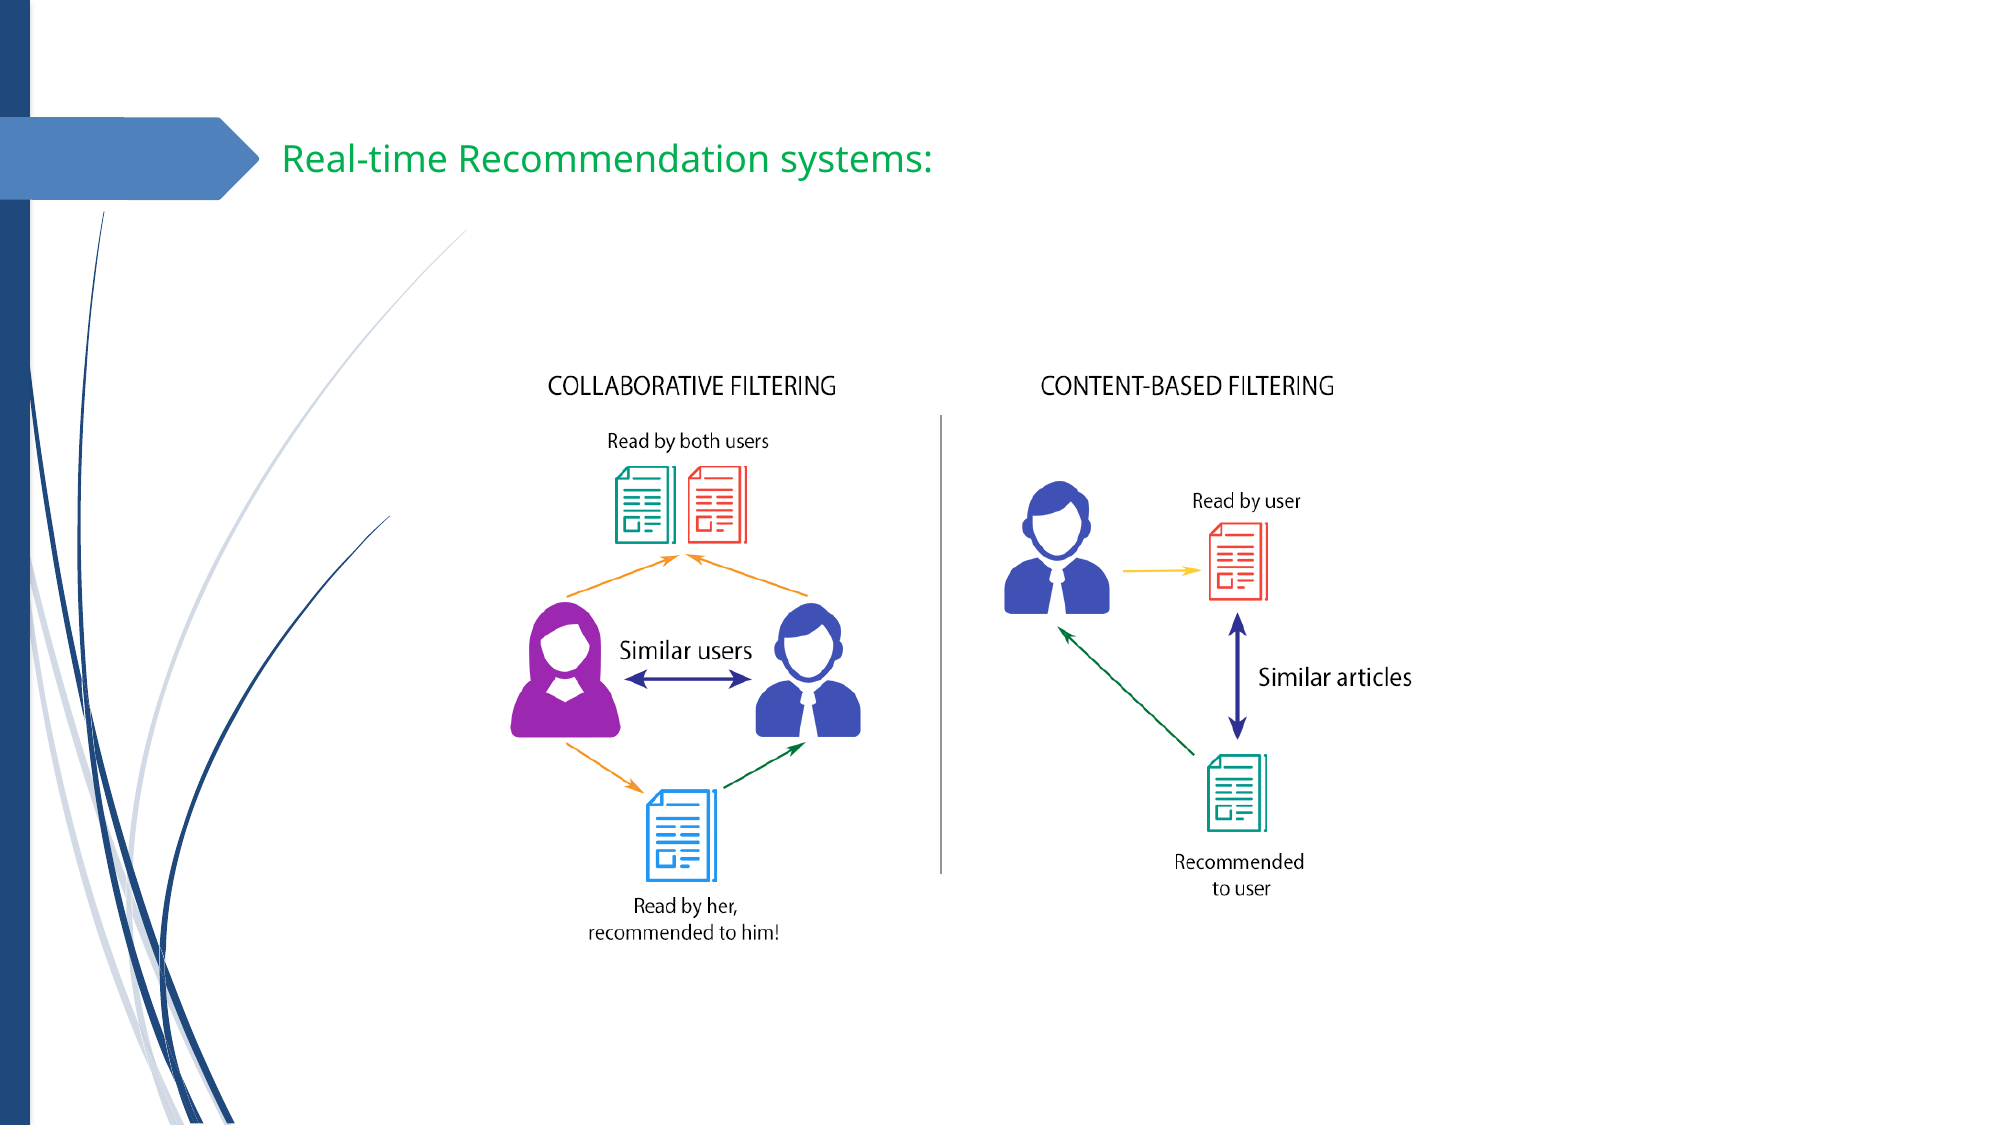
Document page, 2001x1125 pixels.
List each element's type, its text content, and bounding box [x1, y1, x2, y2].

picture [456, 353, 1432, 952]
text_box Real-time Recommendation systems: [266, 127, 1013, 188]
